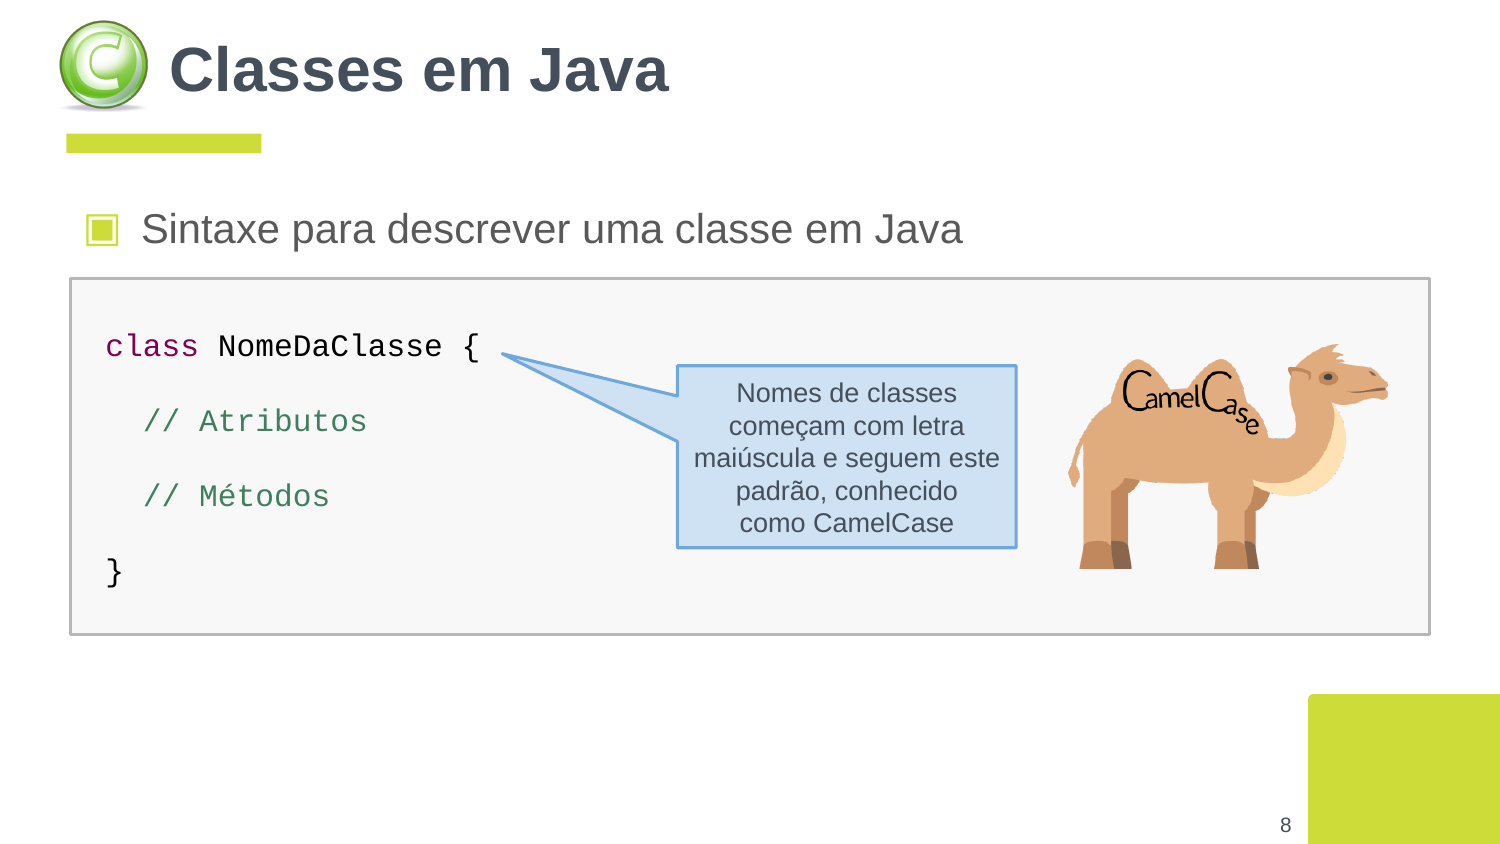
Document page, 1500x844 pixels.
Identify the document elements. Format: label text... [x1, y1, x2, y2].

text_box class NomeDaClasse { // Atributos // Métodos } [70, 278, 1430, 635]
text_box Nomes de classes começam com letra maiúscula e seguem este padrão, conhecido como CamelCase [502, 353, 1017, 548]
title Classes em Java [191, 0, 1449, 134]
list Sintaxe para descrever uma classe em Java [51, 179, 1449, 279]
picture [1068, 344, 1388, 570]
slide_number ‹#› [1216, 791, 1307, 844]
picture [22, 0, 187, 135]
